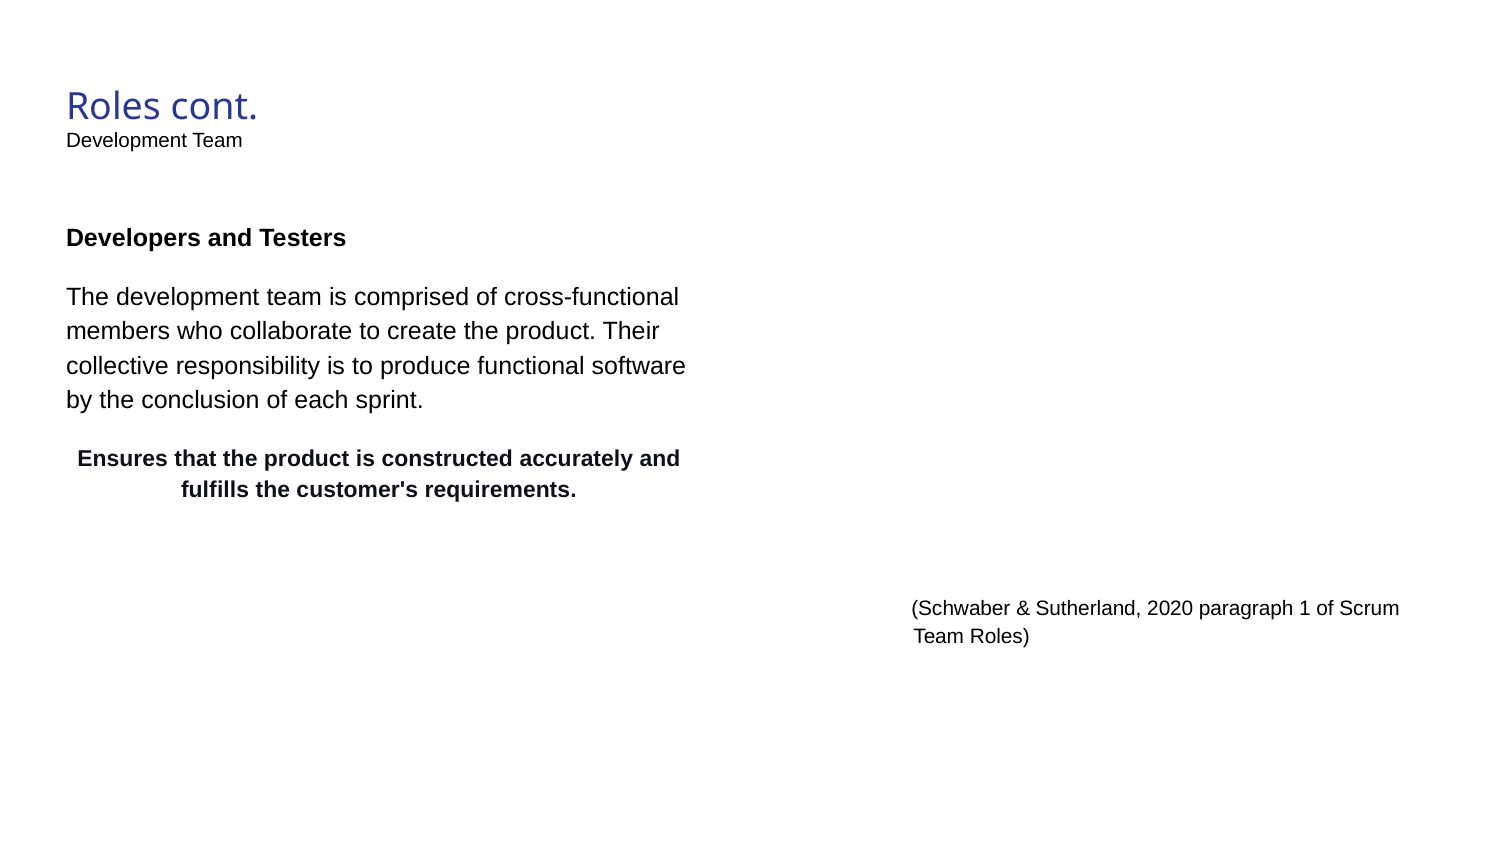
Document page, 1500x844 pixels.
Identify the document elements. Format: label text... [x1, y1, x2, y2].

title Roles cont. Development Team [51, 67, 1449, 167]
list Developers and Testers The development team is comprised of cross-functional members who collaborate to create the product. Their collective responsibility is to produce functional software by the conclusion of each sprint. Ensures that the product is constructed accurately and fulfills the customer's requirements. [51, 201, 708, 750]
text_box (Schwaber & Sutherland, 2020 paragraph 1 of Scrum Team Roles) [839, 575, 1425, 716]
